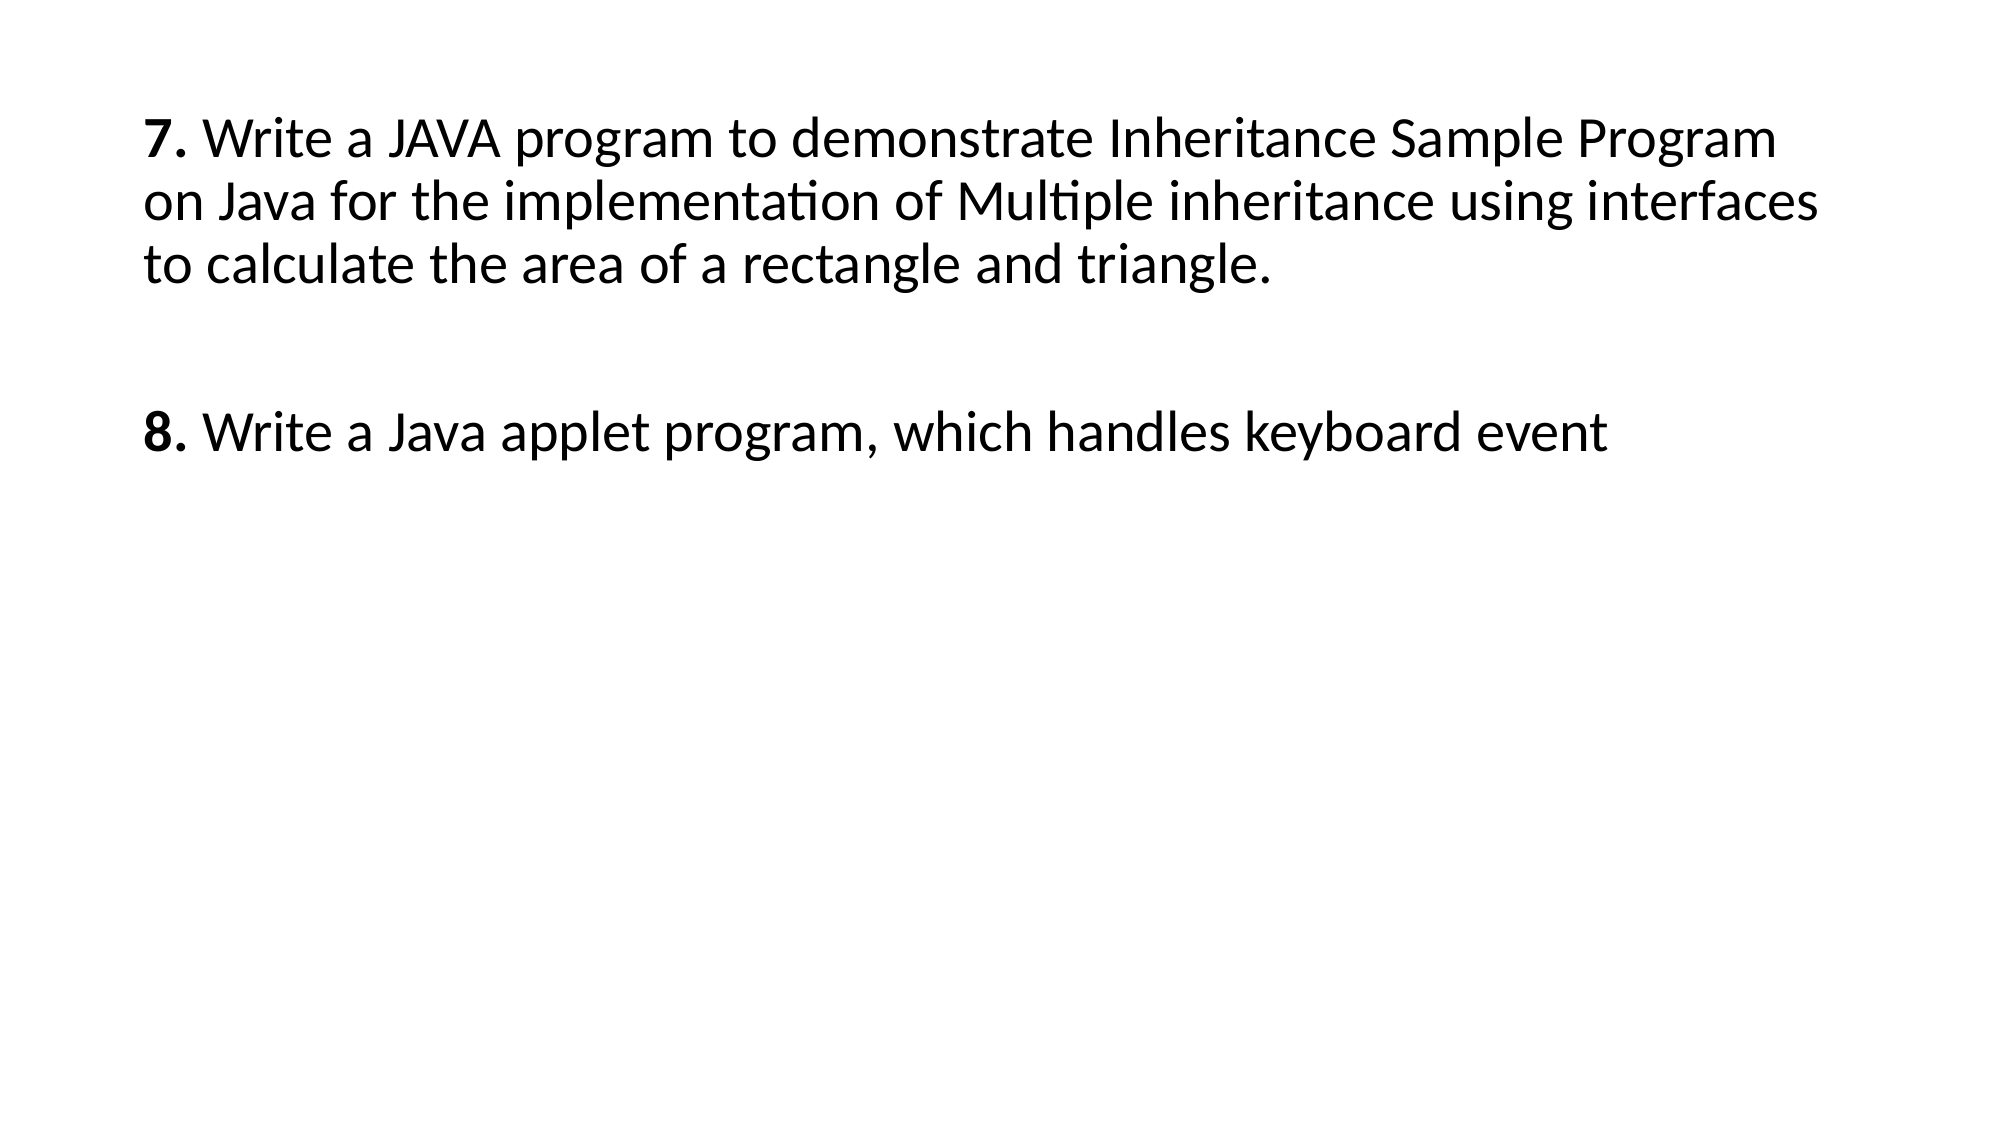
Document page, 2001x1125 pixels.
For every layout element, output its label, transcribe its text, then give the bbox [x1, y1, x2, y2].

list 7. Write a JAVA program to demonstrate Inheritance Sample Program on Java for the implementation of Multiple inheritance using interfaces to calculate the area of a rectangle and triangle. 8. Write a Java applet program, which handles keyboard event [129, 99, 1863, 1014]
